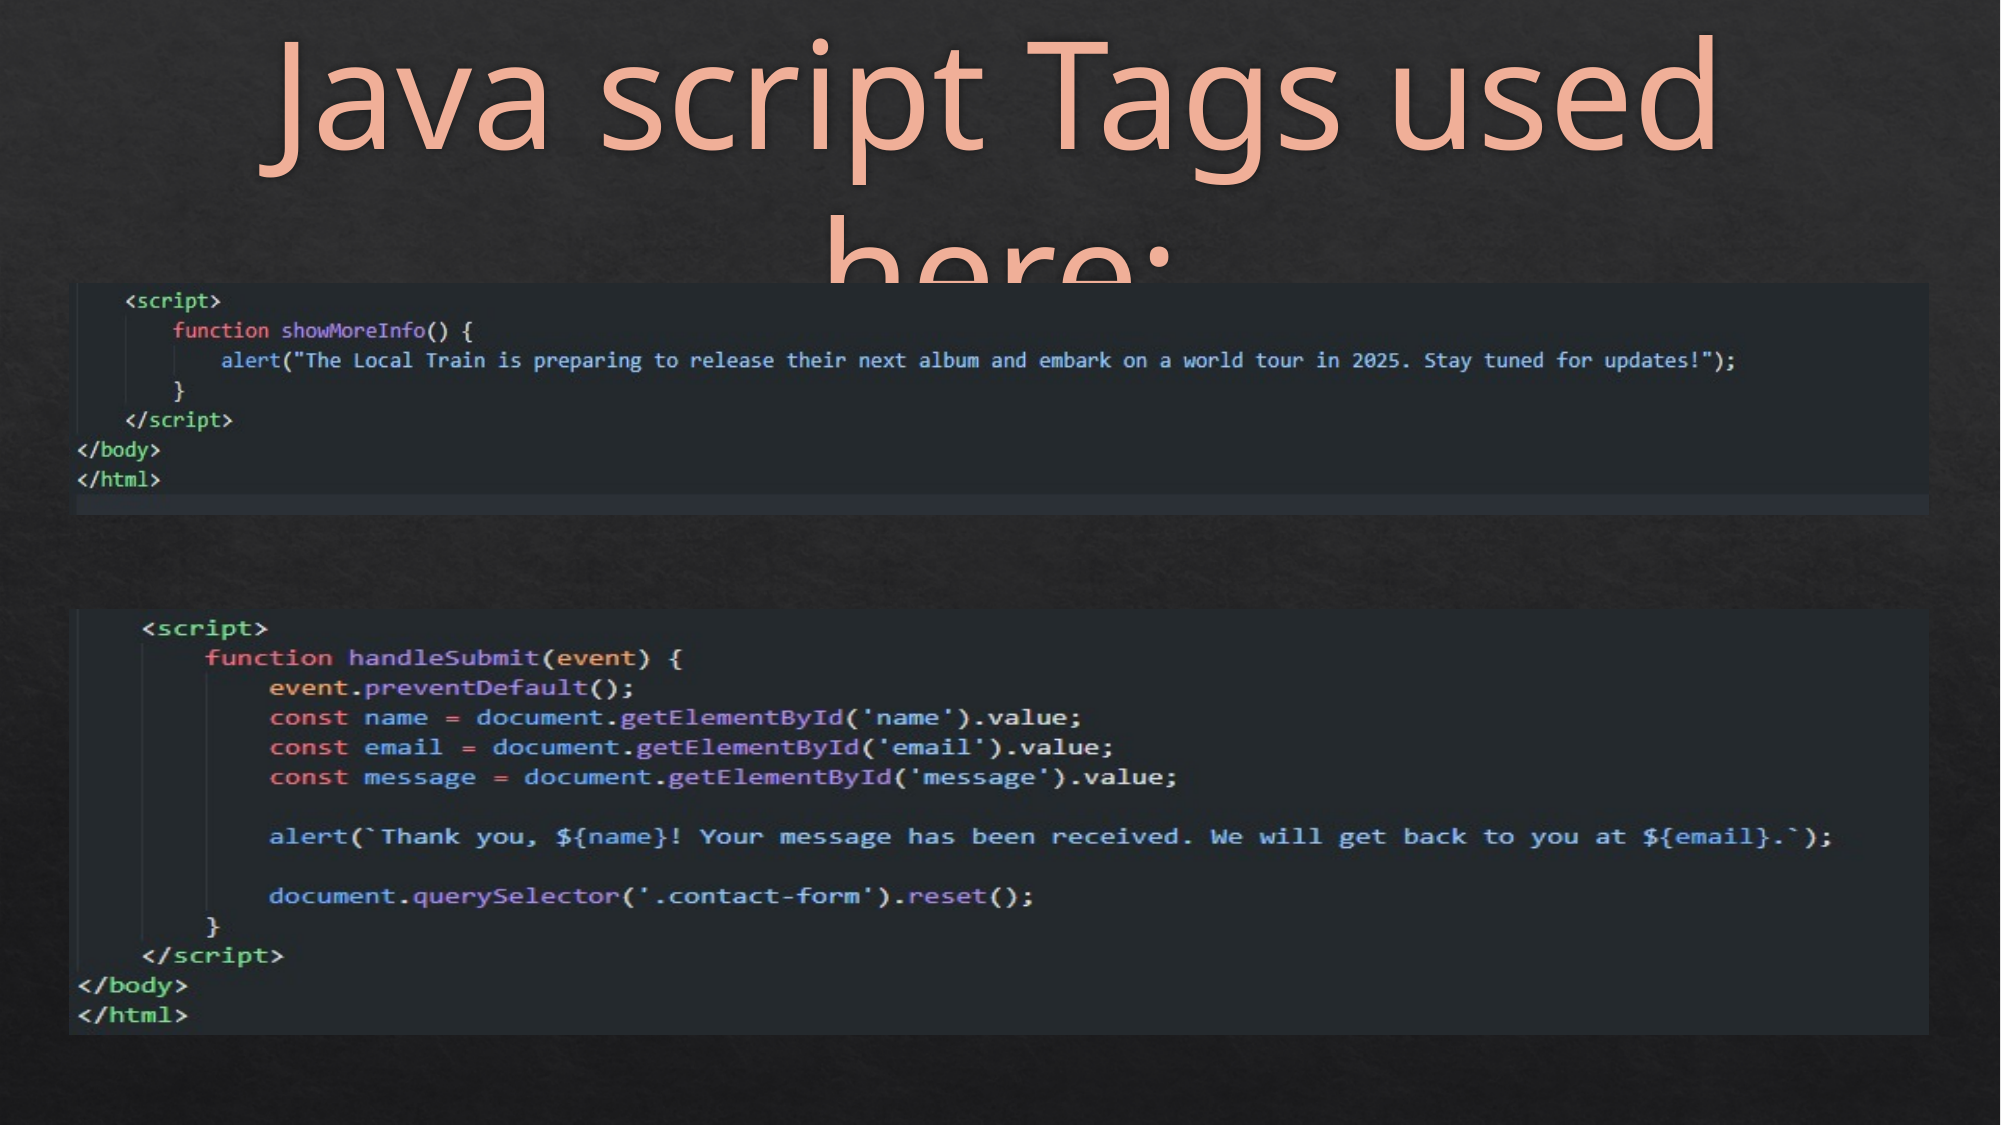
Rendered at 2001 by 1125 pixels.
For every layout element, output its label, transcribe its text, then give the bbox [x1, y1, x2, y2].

picture [69, 283, 1930, 516]
picture [69, 609, 1930, 1036]
title Java script Tags used here: [149, 99, 1849, 260]
